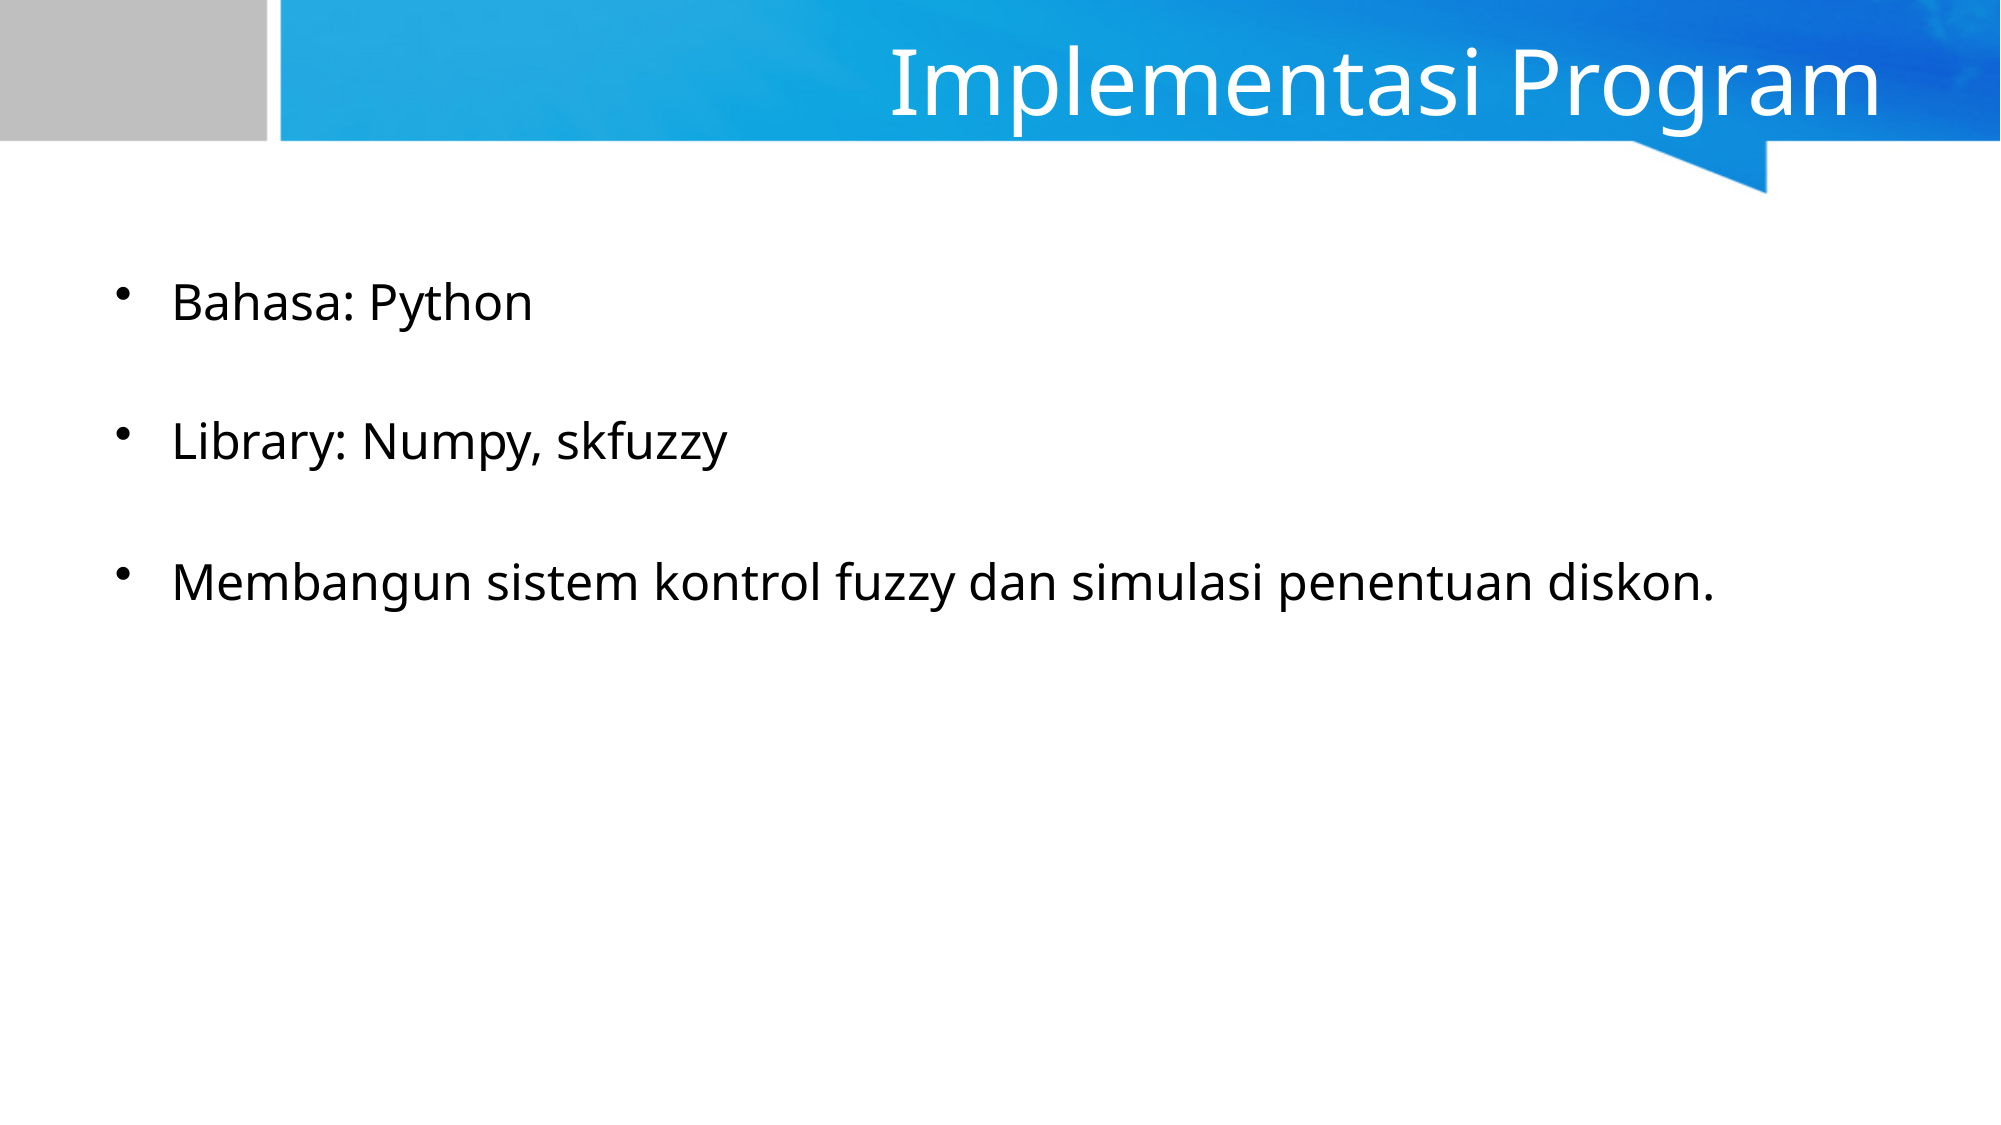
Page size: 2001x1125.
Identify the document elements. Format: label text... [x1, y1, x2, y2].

picture [1014, 127, 1021, 136]
title Implementasi Program [99, 30, 1901, 127]
list Bahasa: Python Library: Numpy, skfuzzy Membangun sistem kontrol fuzzy dan simulasi penentuan diskon. [99, 192, 1901, 1006]
picture [0, 0, 2000, 1125]
